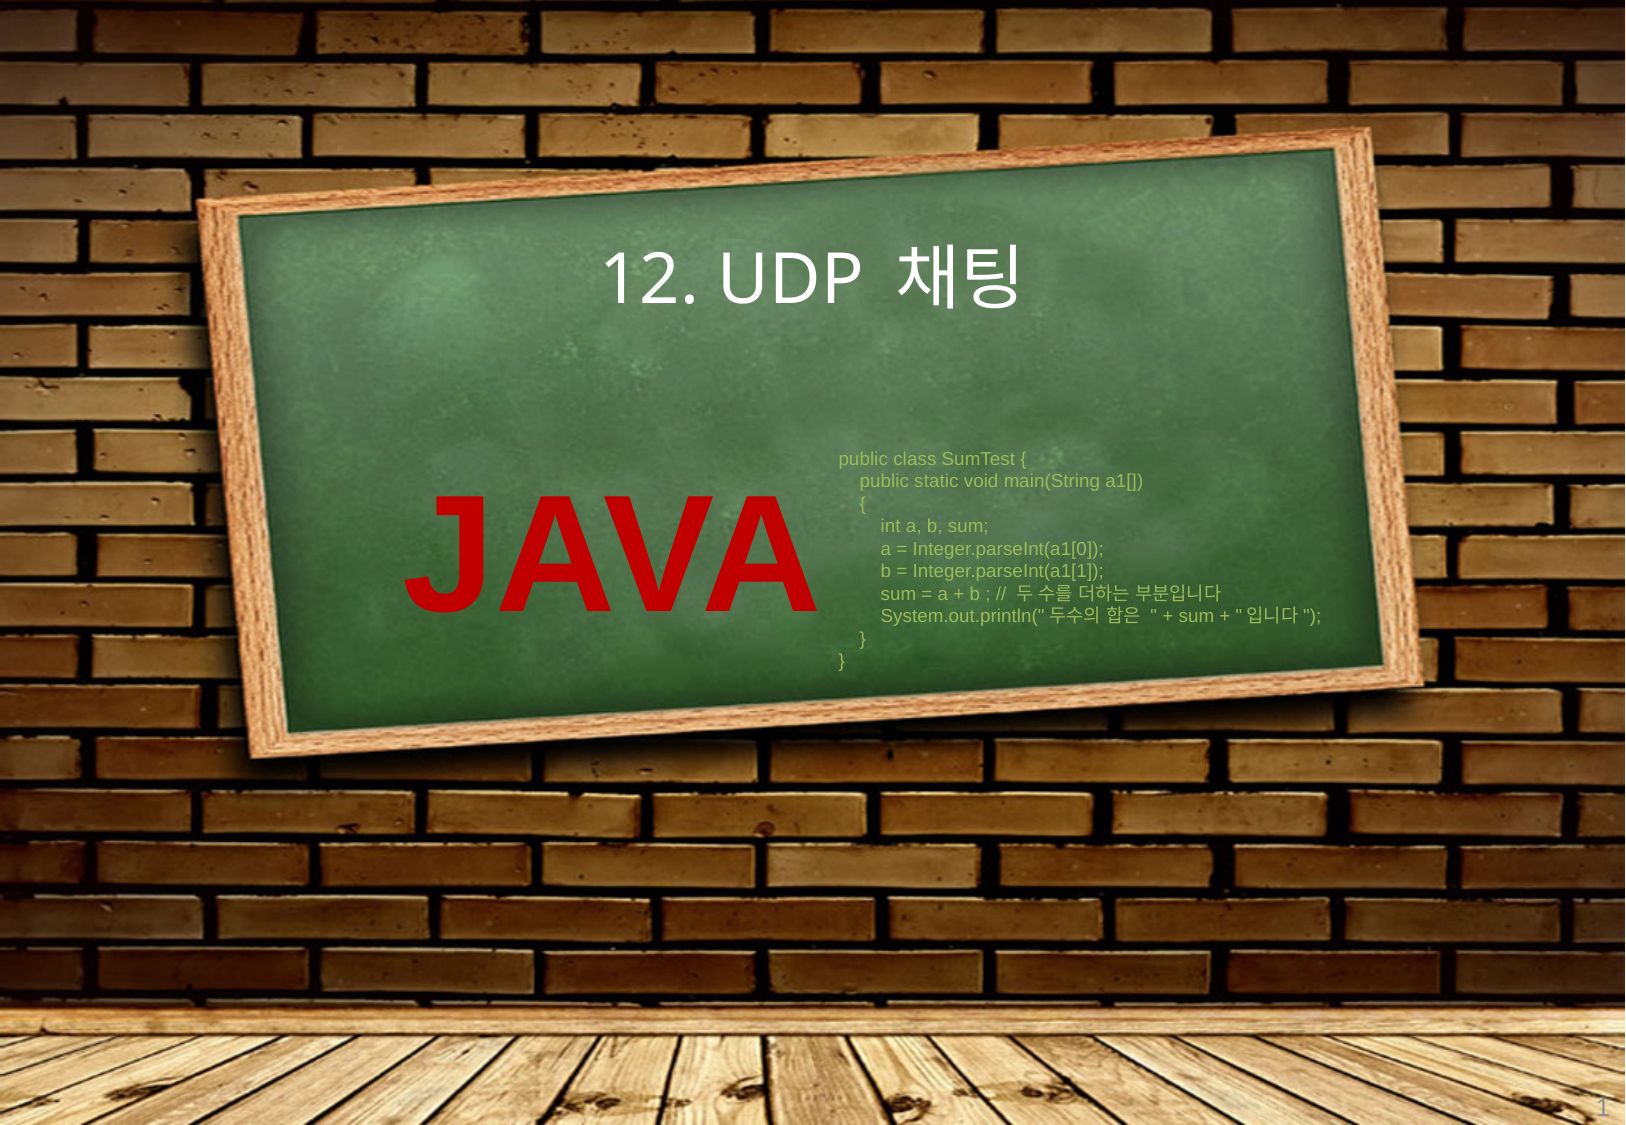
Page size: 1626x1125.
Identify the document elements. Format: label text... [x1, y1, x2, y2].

text_box public class SumTest { public static void main(String a1[]) { int a, b, sum; a = Integer.parseInt(a1[0]); b = Integer.parseInt(a1[1]); sum = a + b ; // 두 수를 더하는 부분입니다 System.out.println("두수의 합은 " + sum + "입니다"); } } [822, 437, 1338, 681]
slide_number 1 [1202, 1087, 1625, 1125]
text_box Java [362, 437, 863, 652]
title 12. UDP 채팅 [299, 224, 1326, 326]
picture [0, 0, 1626, 1125]
